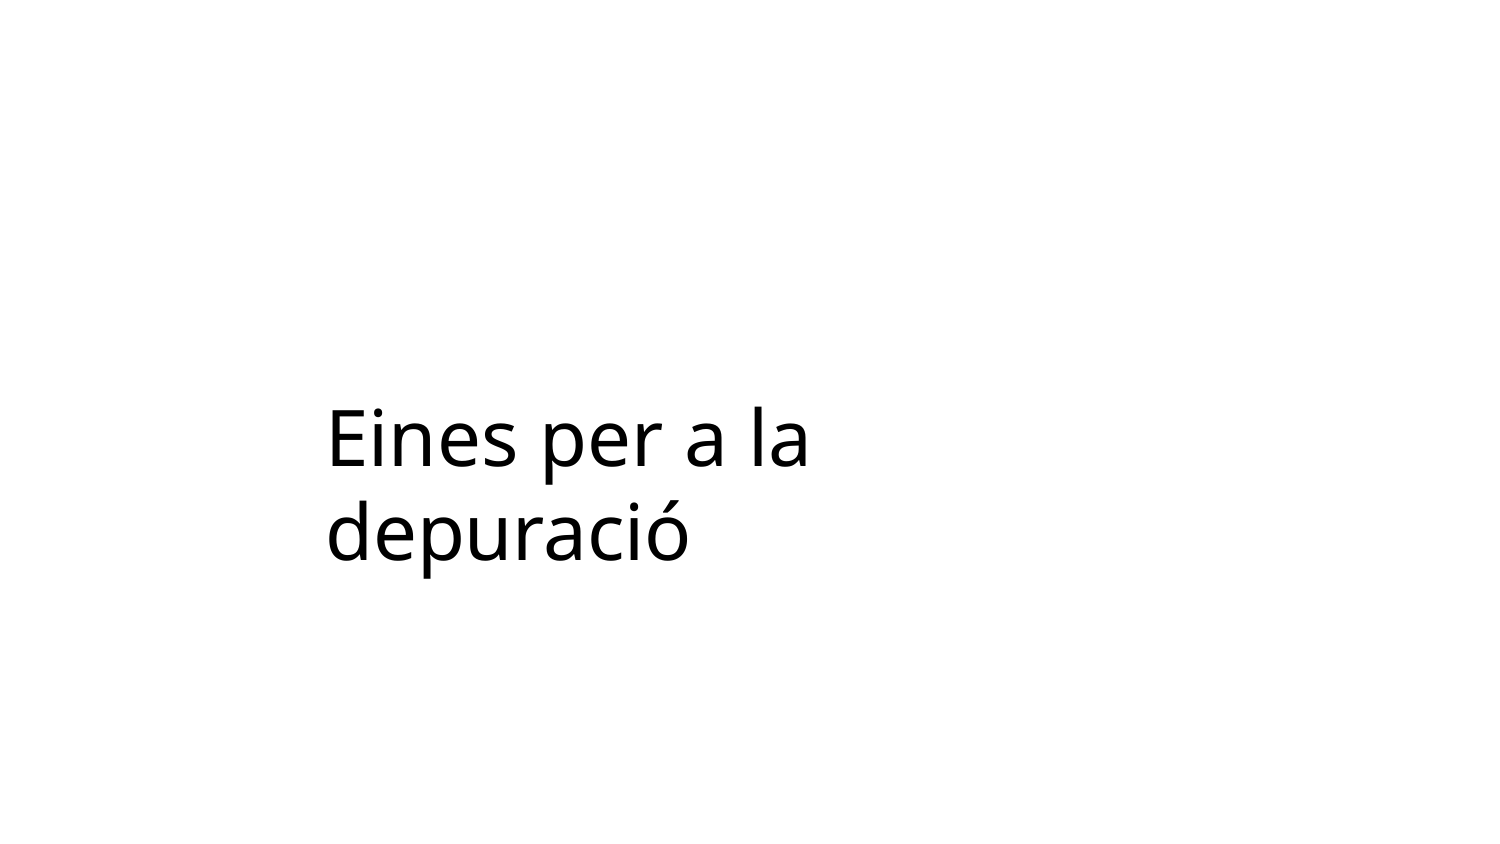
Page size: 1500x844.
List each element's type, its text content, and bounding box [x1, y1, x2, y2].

title Eines per a la depuració [323, 385, 1177, 576]
